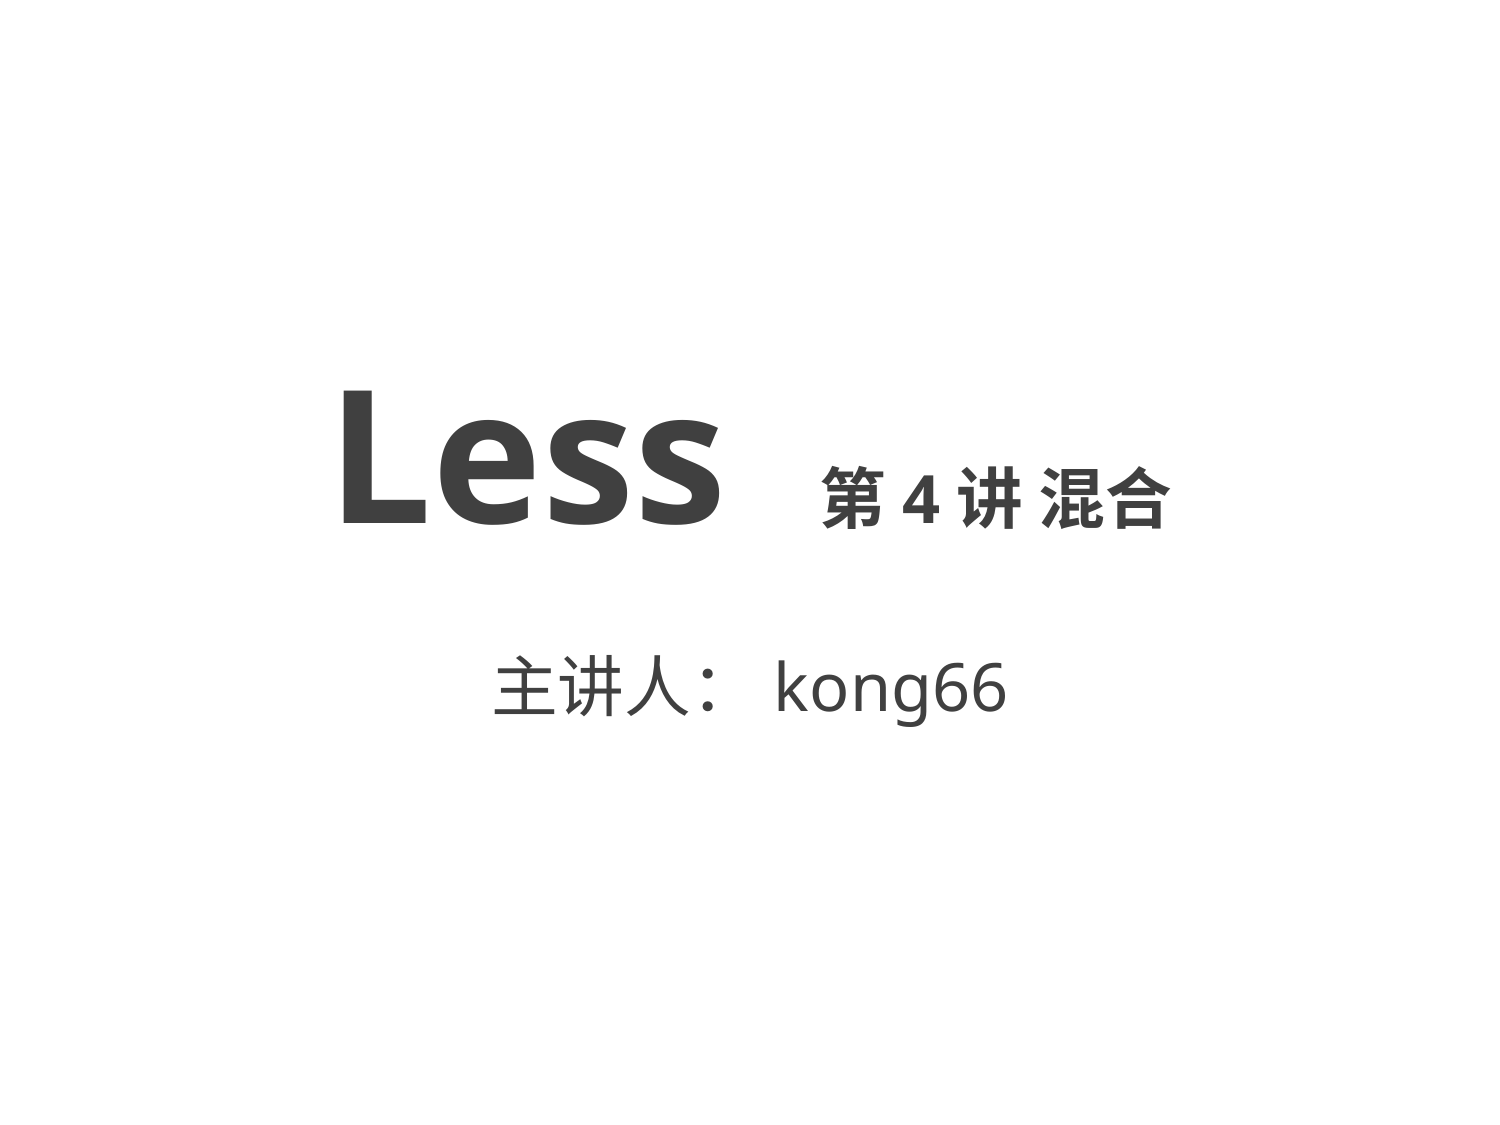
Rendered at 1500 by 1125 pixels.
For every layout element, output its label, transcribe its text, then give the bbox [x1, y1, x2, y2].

title Less 第4讲 混合 [112, 196, 1388, 591]
subtitle 主讲人：kong66 [225, 637, 1275, 925]
